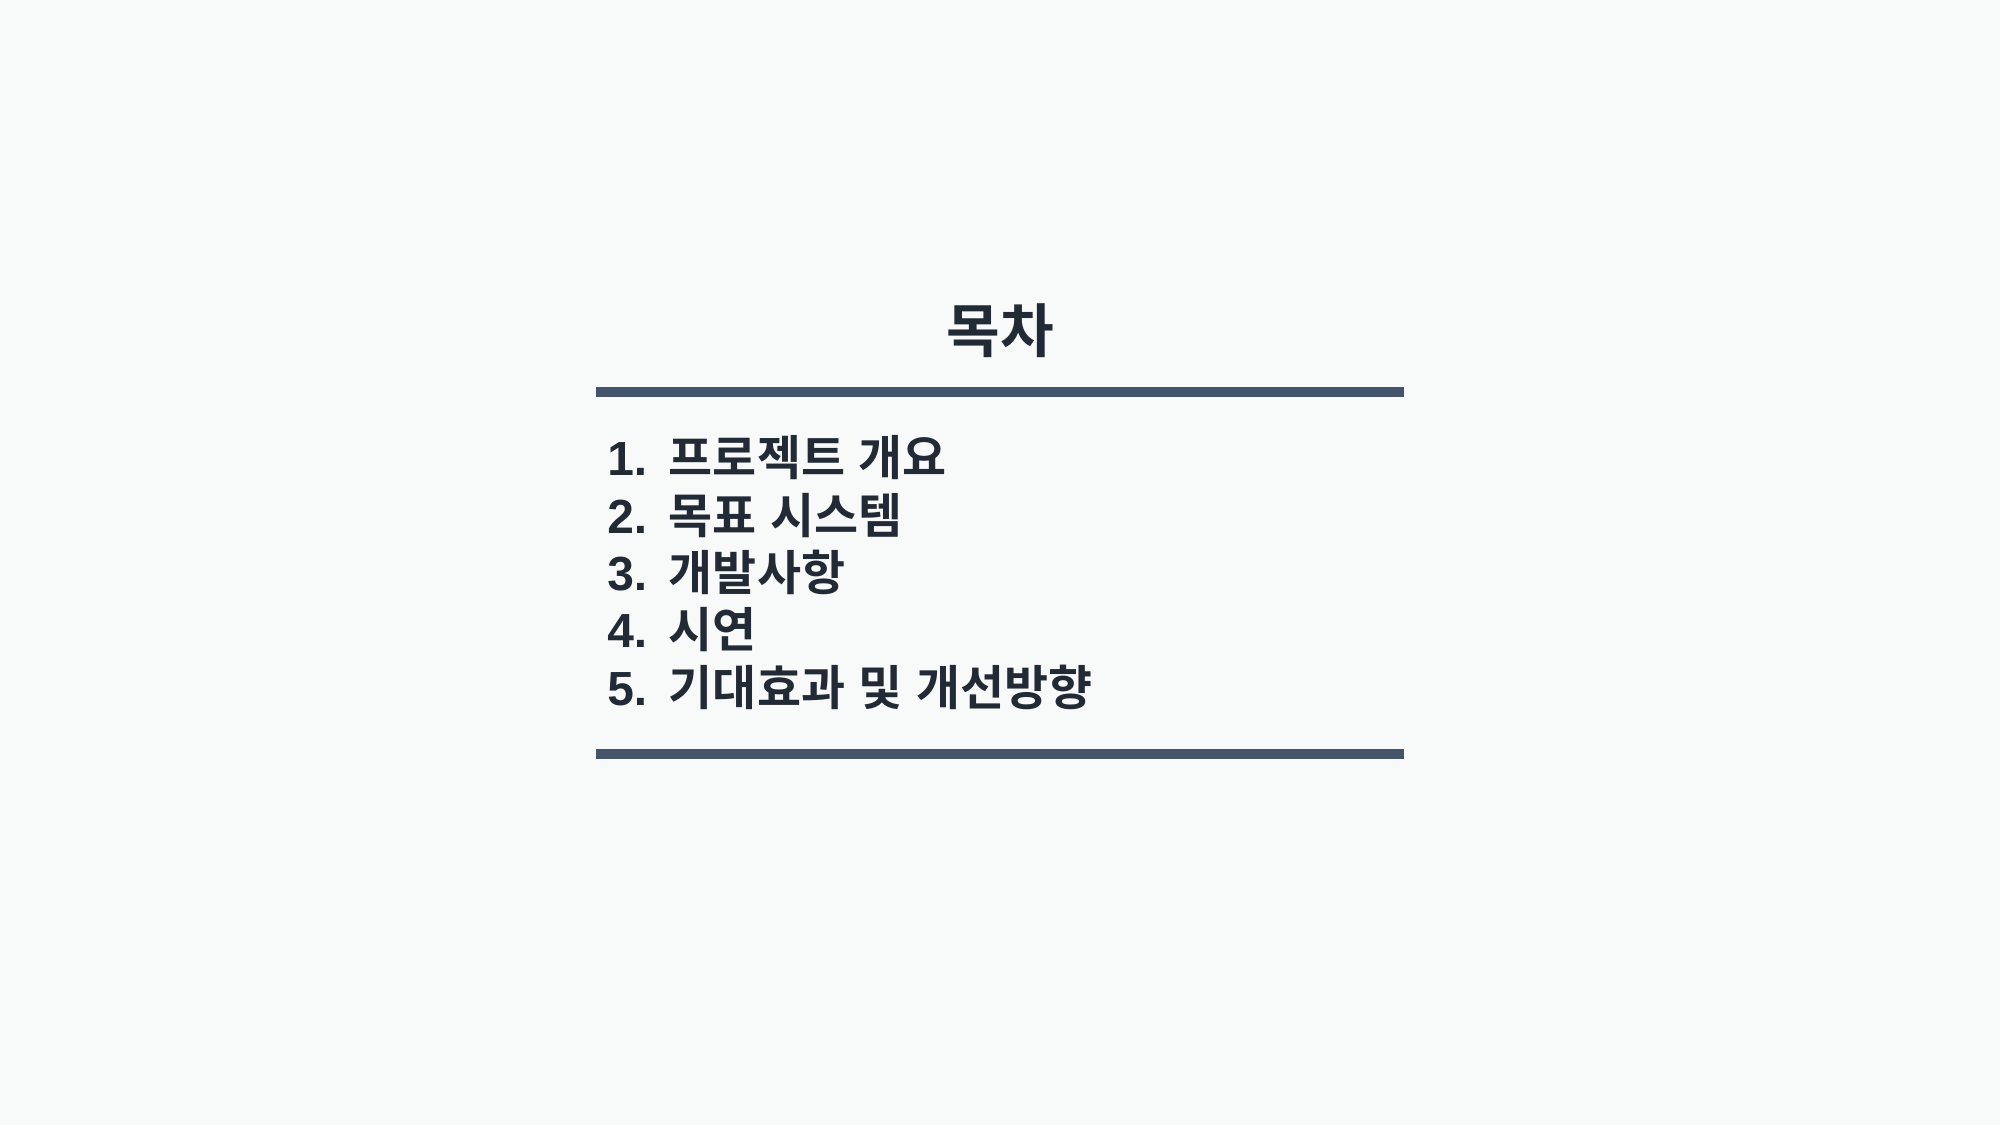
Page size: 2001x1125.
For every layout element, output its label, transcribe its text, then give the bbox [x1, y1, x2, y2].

text_box 목차 [931, 286, 1129, 372]
text_box 프로젝트 개요 목표 시스템 개발사항 시연 기대효과 및 개선방향 [578, 420, 1422, 723]
